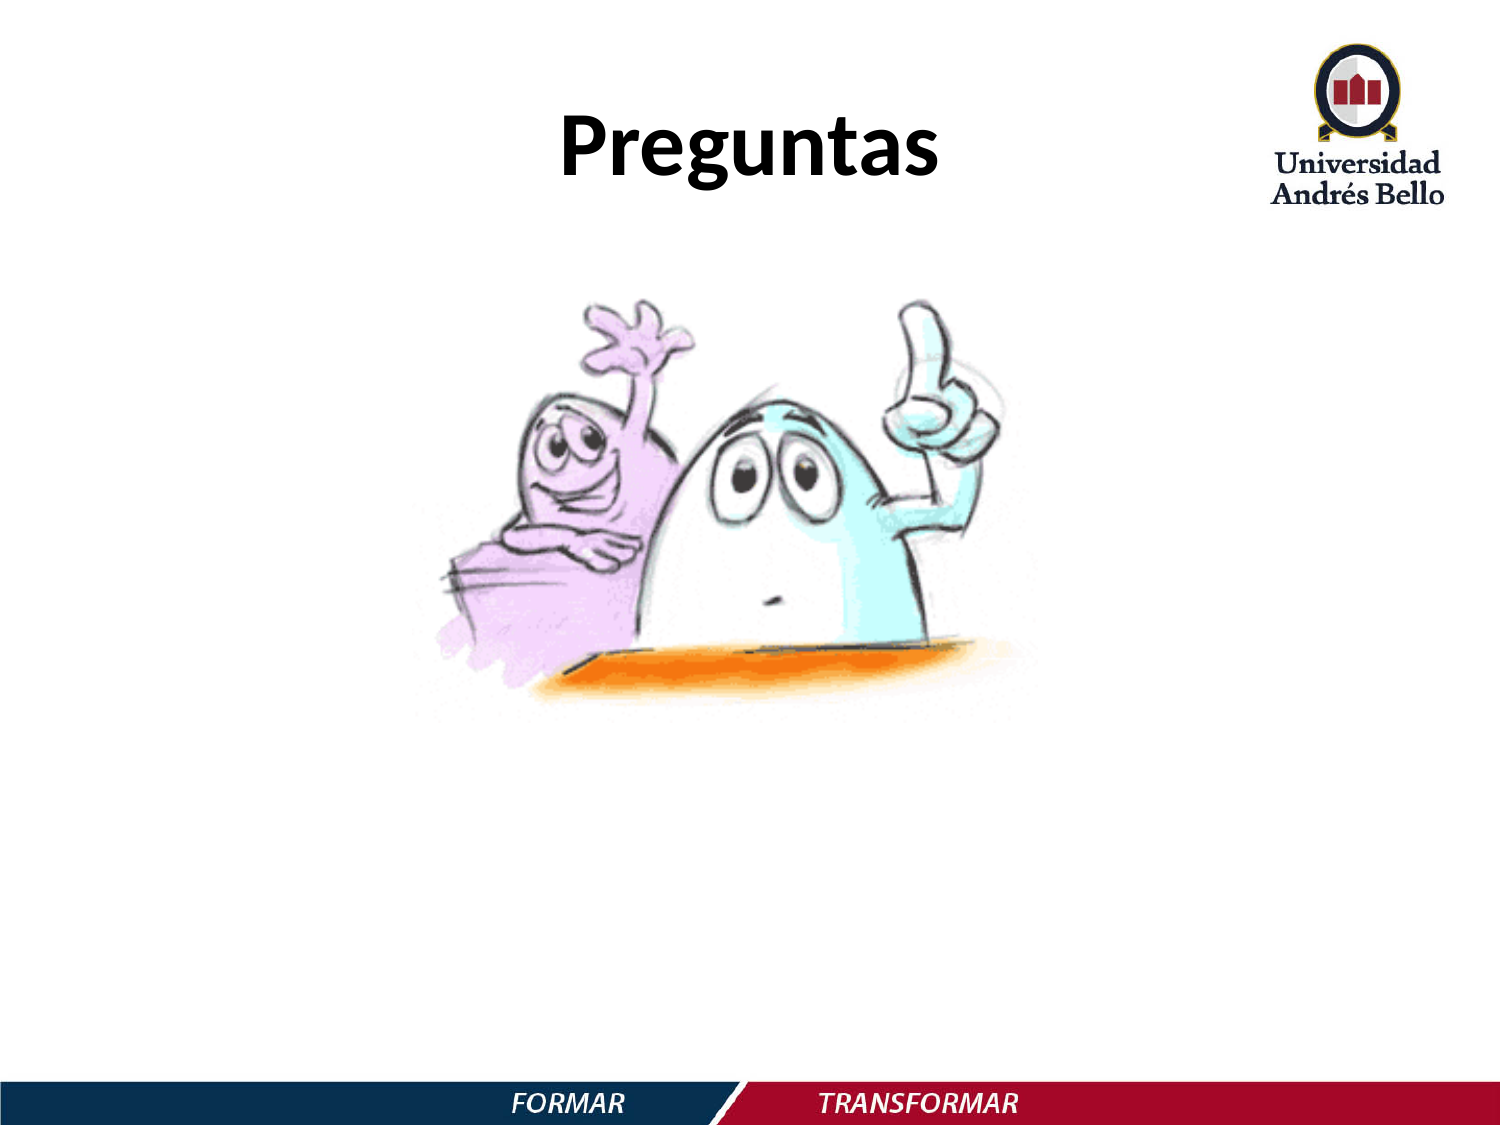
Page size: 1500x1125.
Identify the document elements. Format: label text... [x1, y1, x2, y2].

picture [0, 0, 1500, 1125]
title Preguntas [75, 45, 1425, 233]
